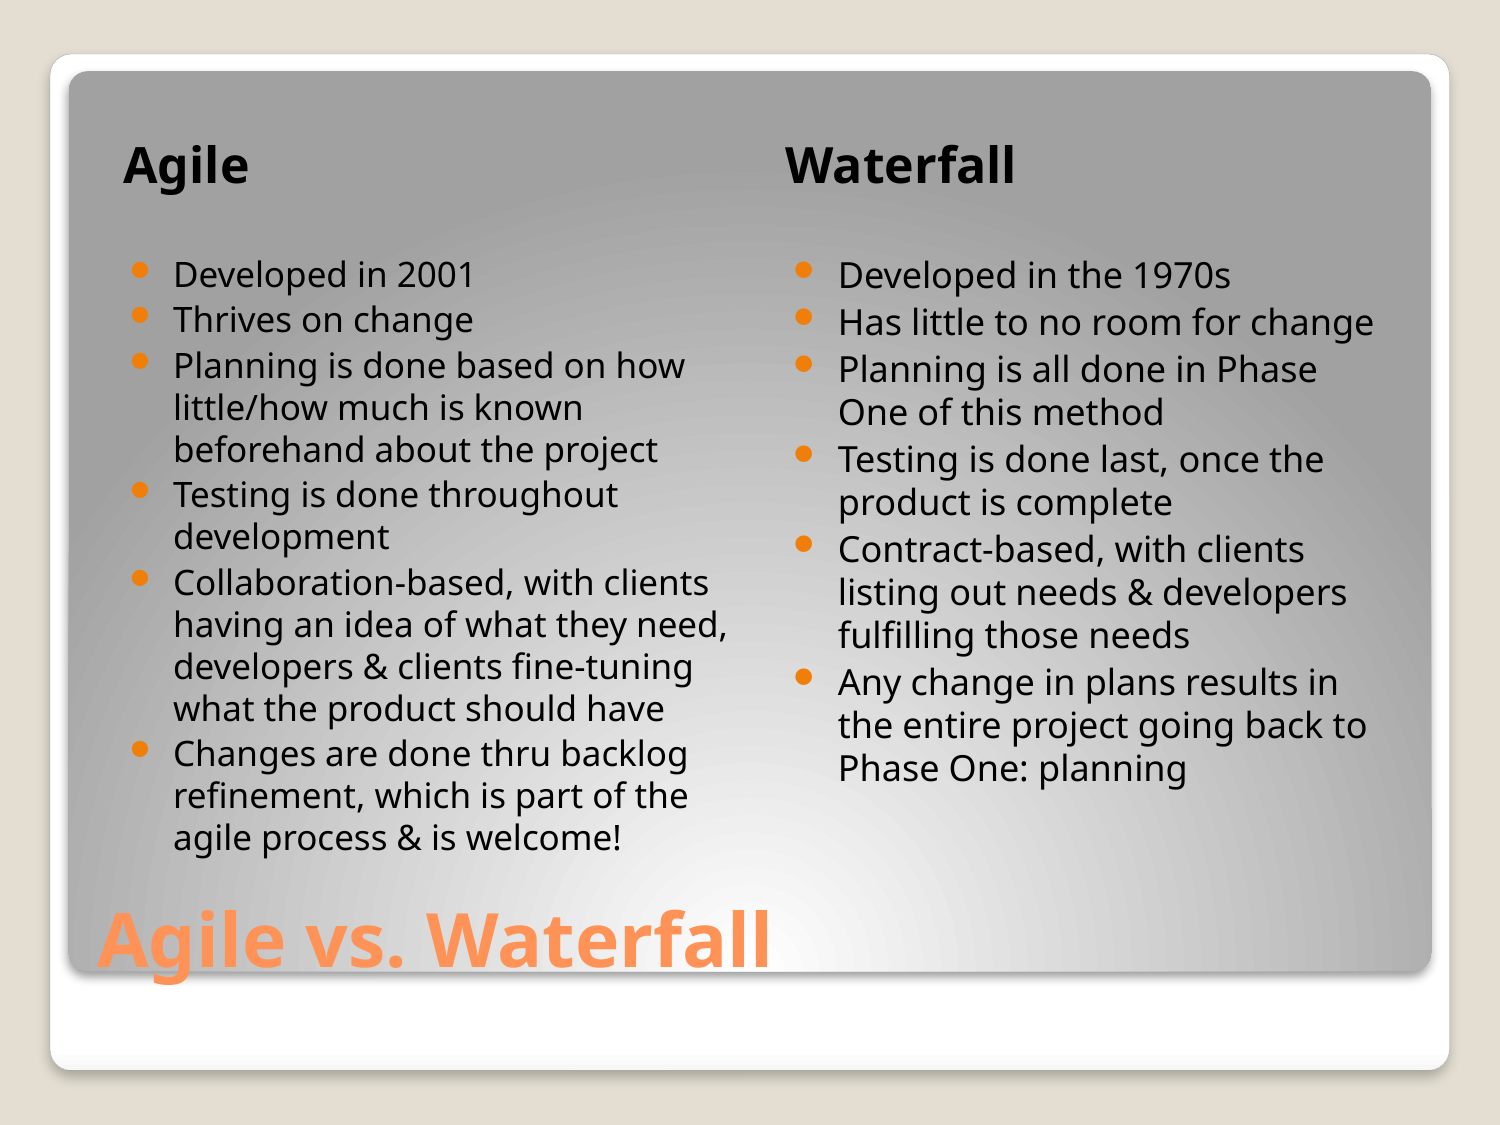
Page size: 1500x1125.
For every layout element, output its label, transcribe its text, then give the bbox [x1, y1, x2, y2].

list Developed in 2001 Thrives on change Planning is done based on how little/how much is known beforehand about the project Testing is done throughout development Collaboration-based, with clients having an idea of what they need, developers & clients fine-tuning what the product should have Changes are done thru backlog refinement, which is part of the agile process & is welcome! [99, 237, 745, 902]
list Developed in the 1970s Has little to no room for change Planning is all done in Phase One of this method Testing is done last, once the product is complete Contract-based, with clients listing out needs & developers fulfilling those needs Any change in plans results in the entire project going back to Phase One: planning [763, 237, 1409, 810]
list Agile [99, 95, 745, 225]
list Waterfall [763, 95, 1409, 225]
title Agile vs. Waterfall [82, 817, 1425, 990]
